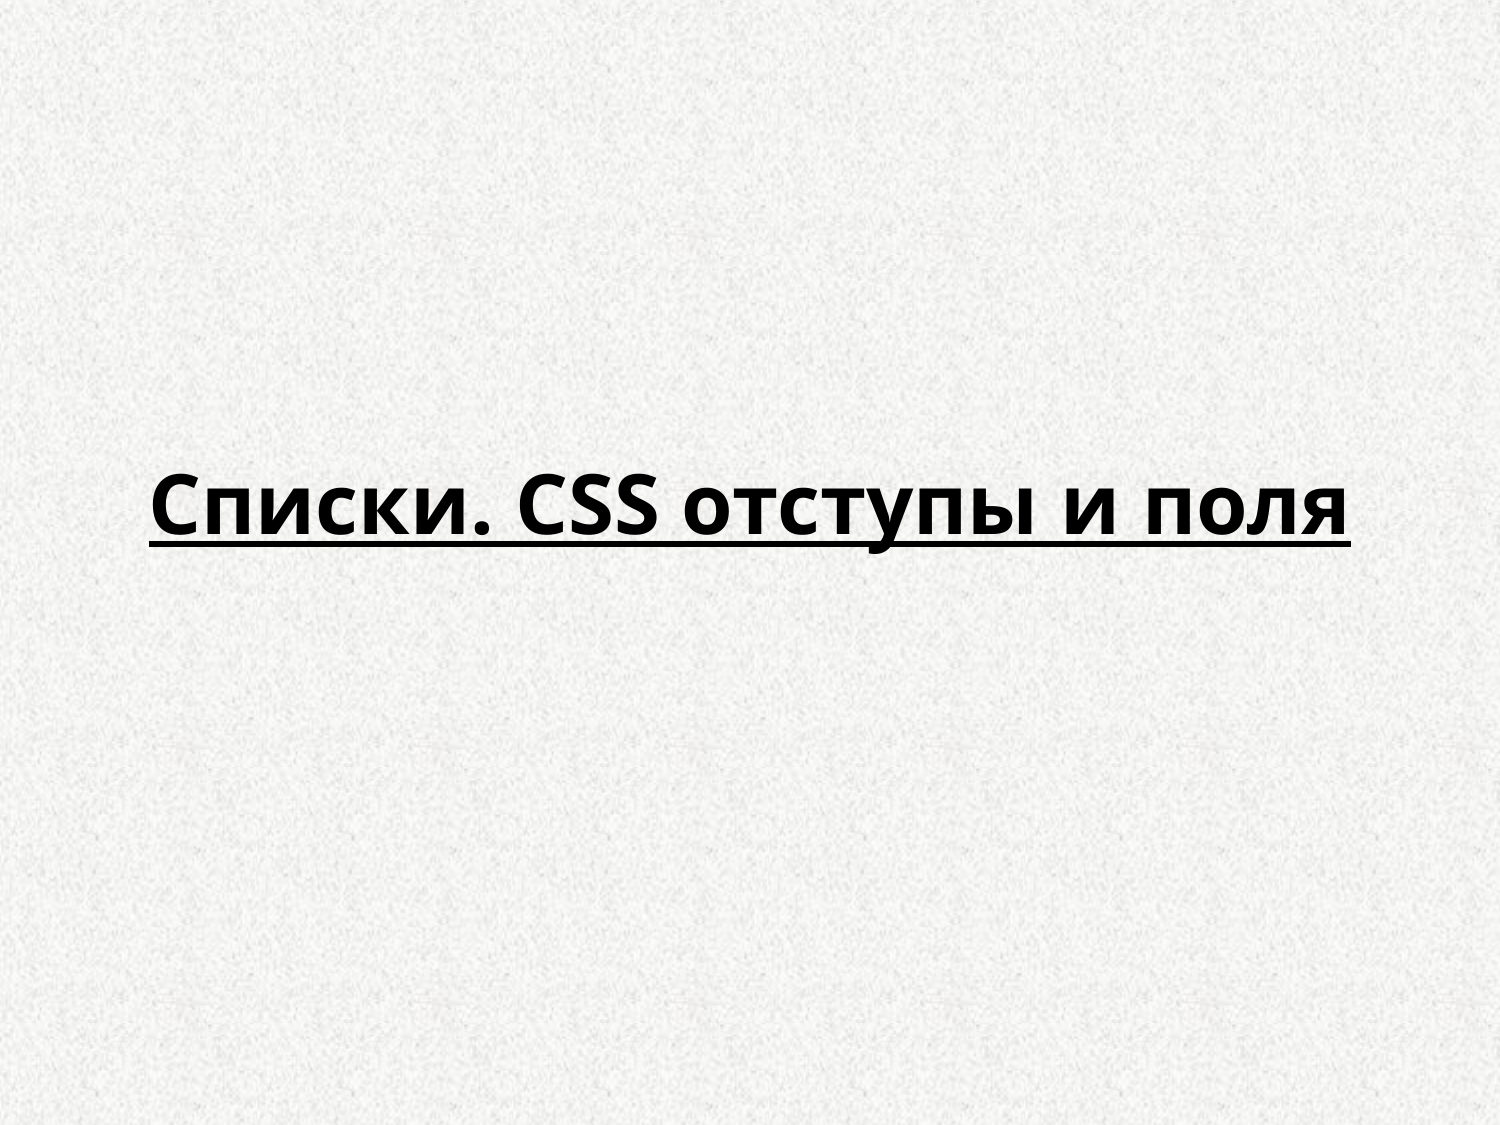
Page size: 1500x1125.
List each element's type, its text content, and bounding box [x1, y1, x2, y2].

text_box Списки. CSS отступы и поля [41, 444, 1459, 560]
